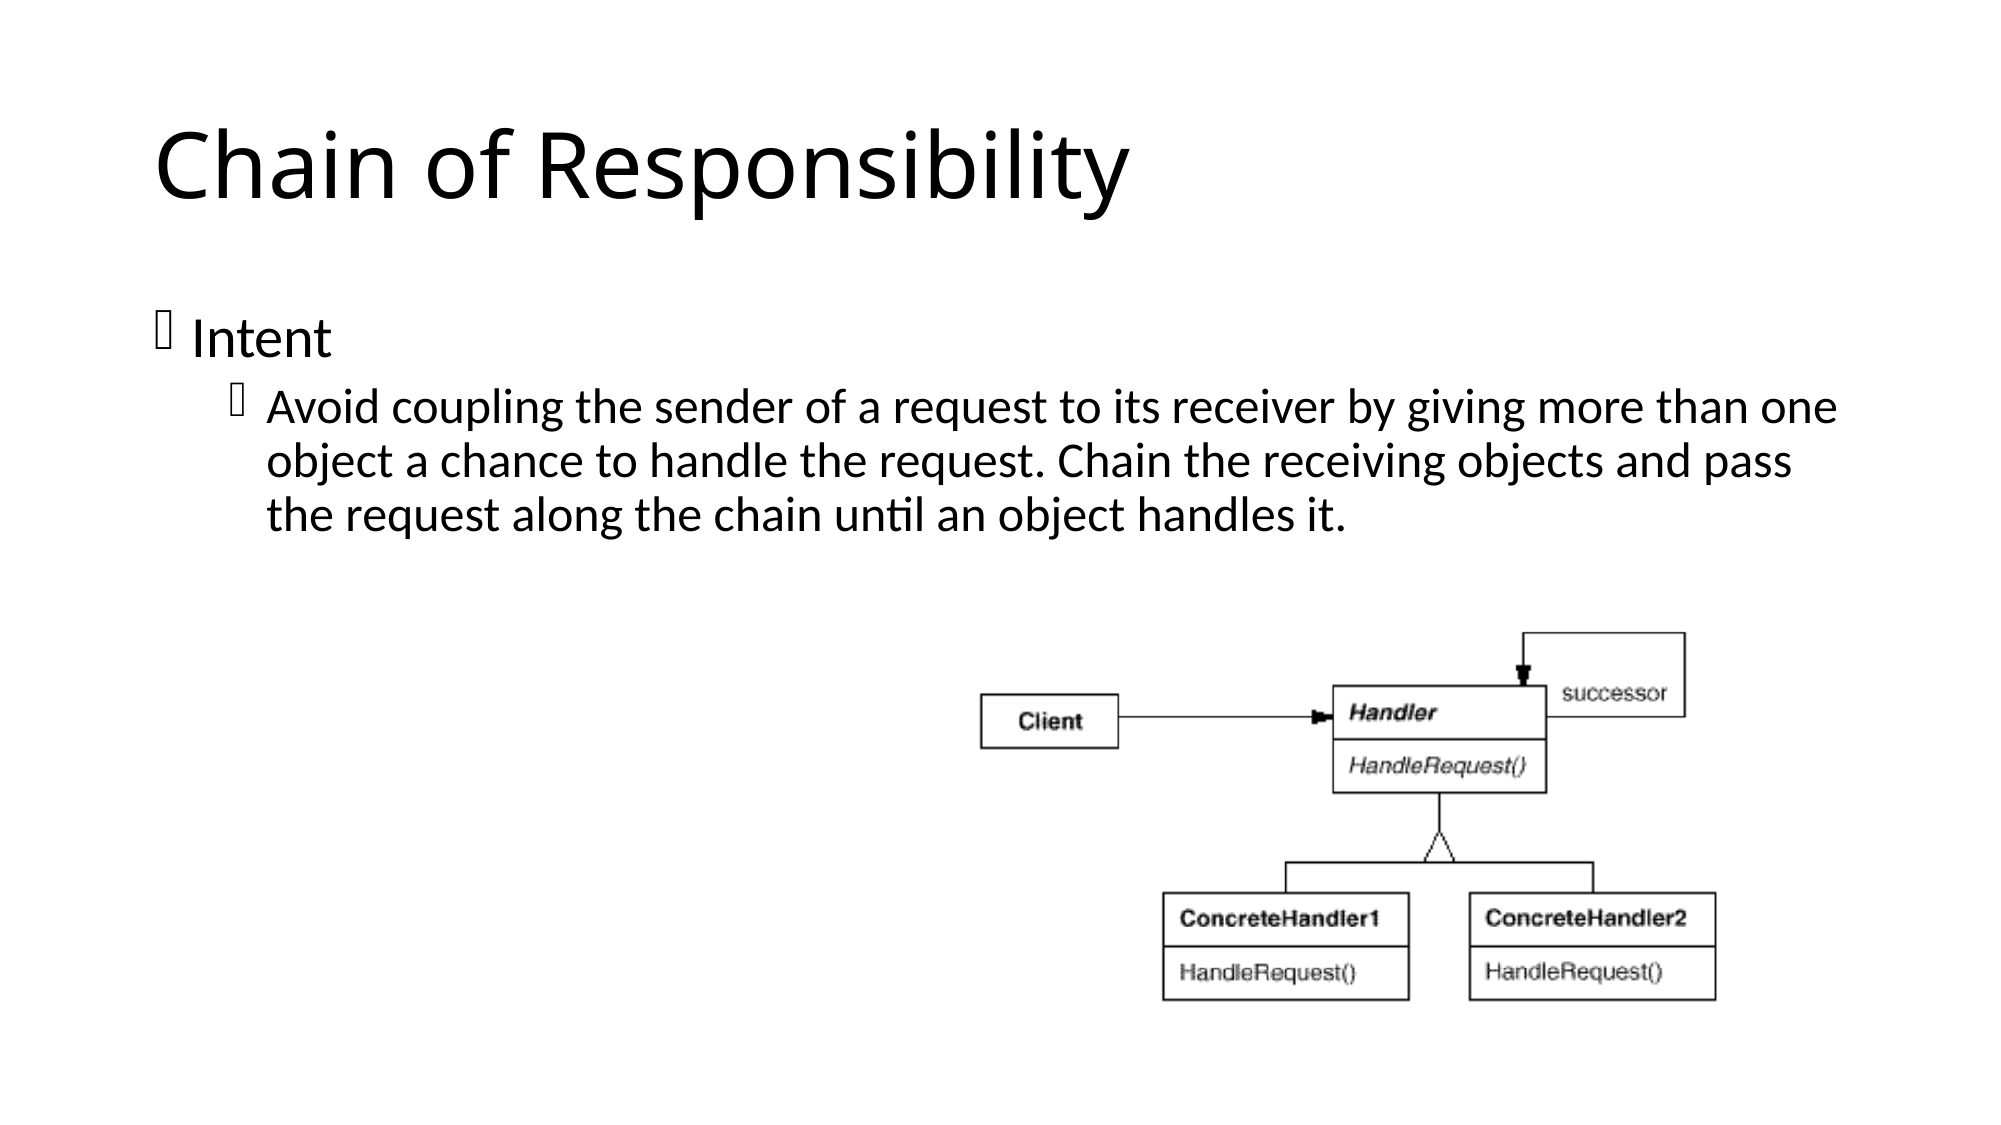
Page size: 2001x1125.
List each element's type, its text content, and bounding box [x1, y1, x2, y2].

picture [937, 582, 1797, 1036]
list Intent Avoid coupling the sender of a request to its receiver by giving more than one object a chance to handle the request. Chain the receiving objects and pass the request along the chain until an object handles it. [138, 299, 1864, 1014]
title Chain of Responsibility [138, 60, 1864, 278]
